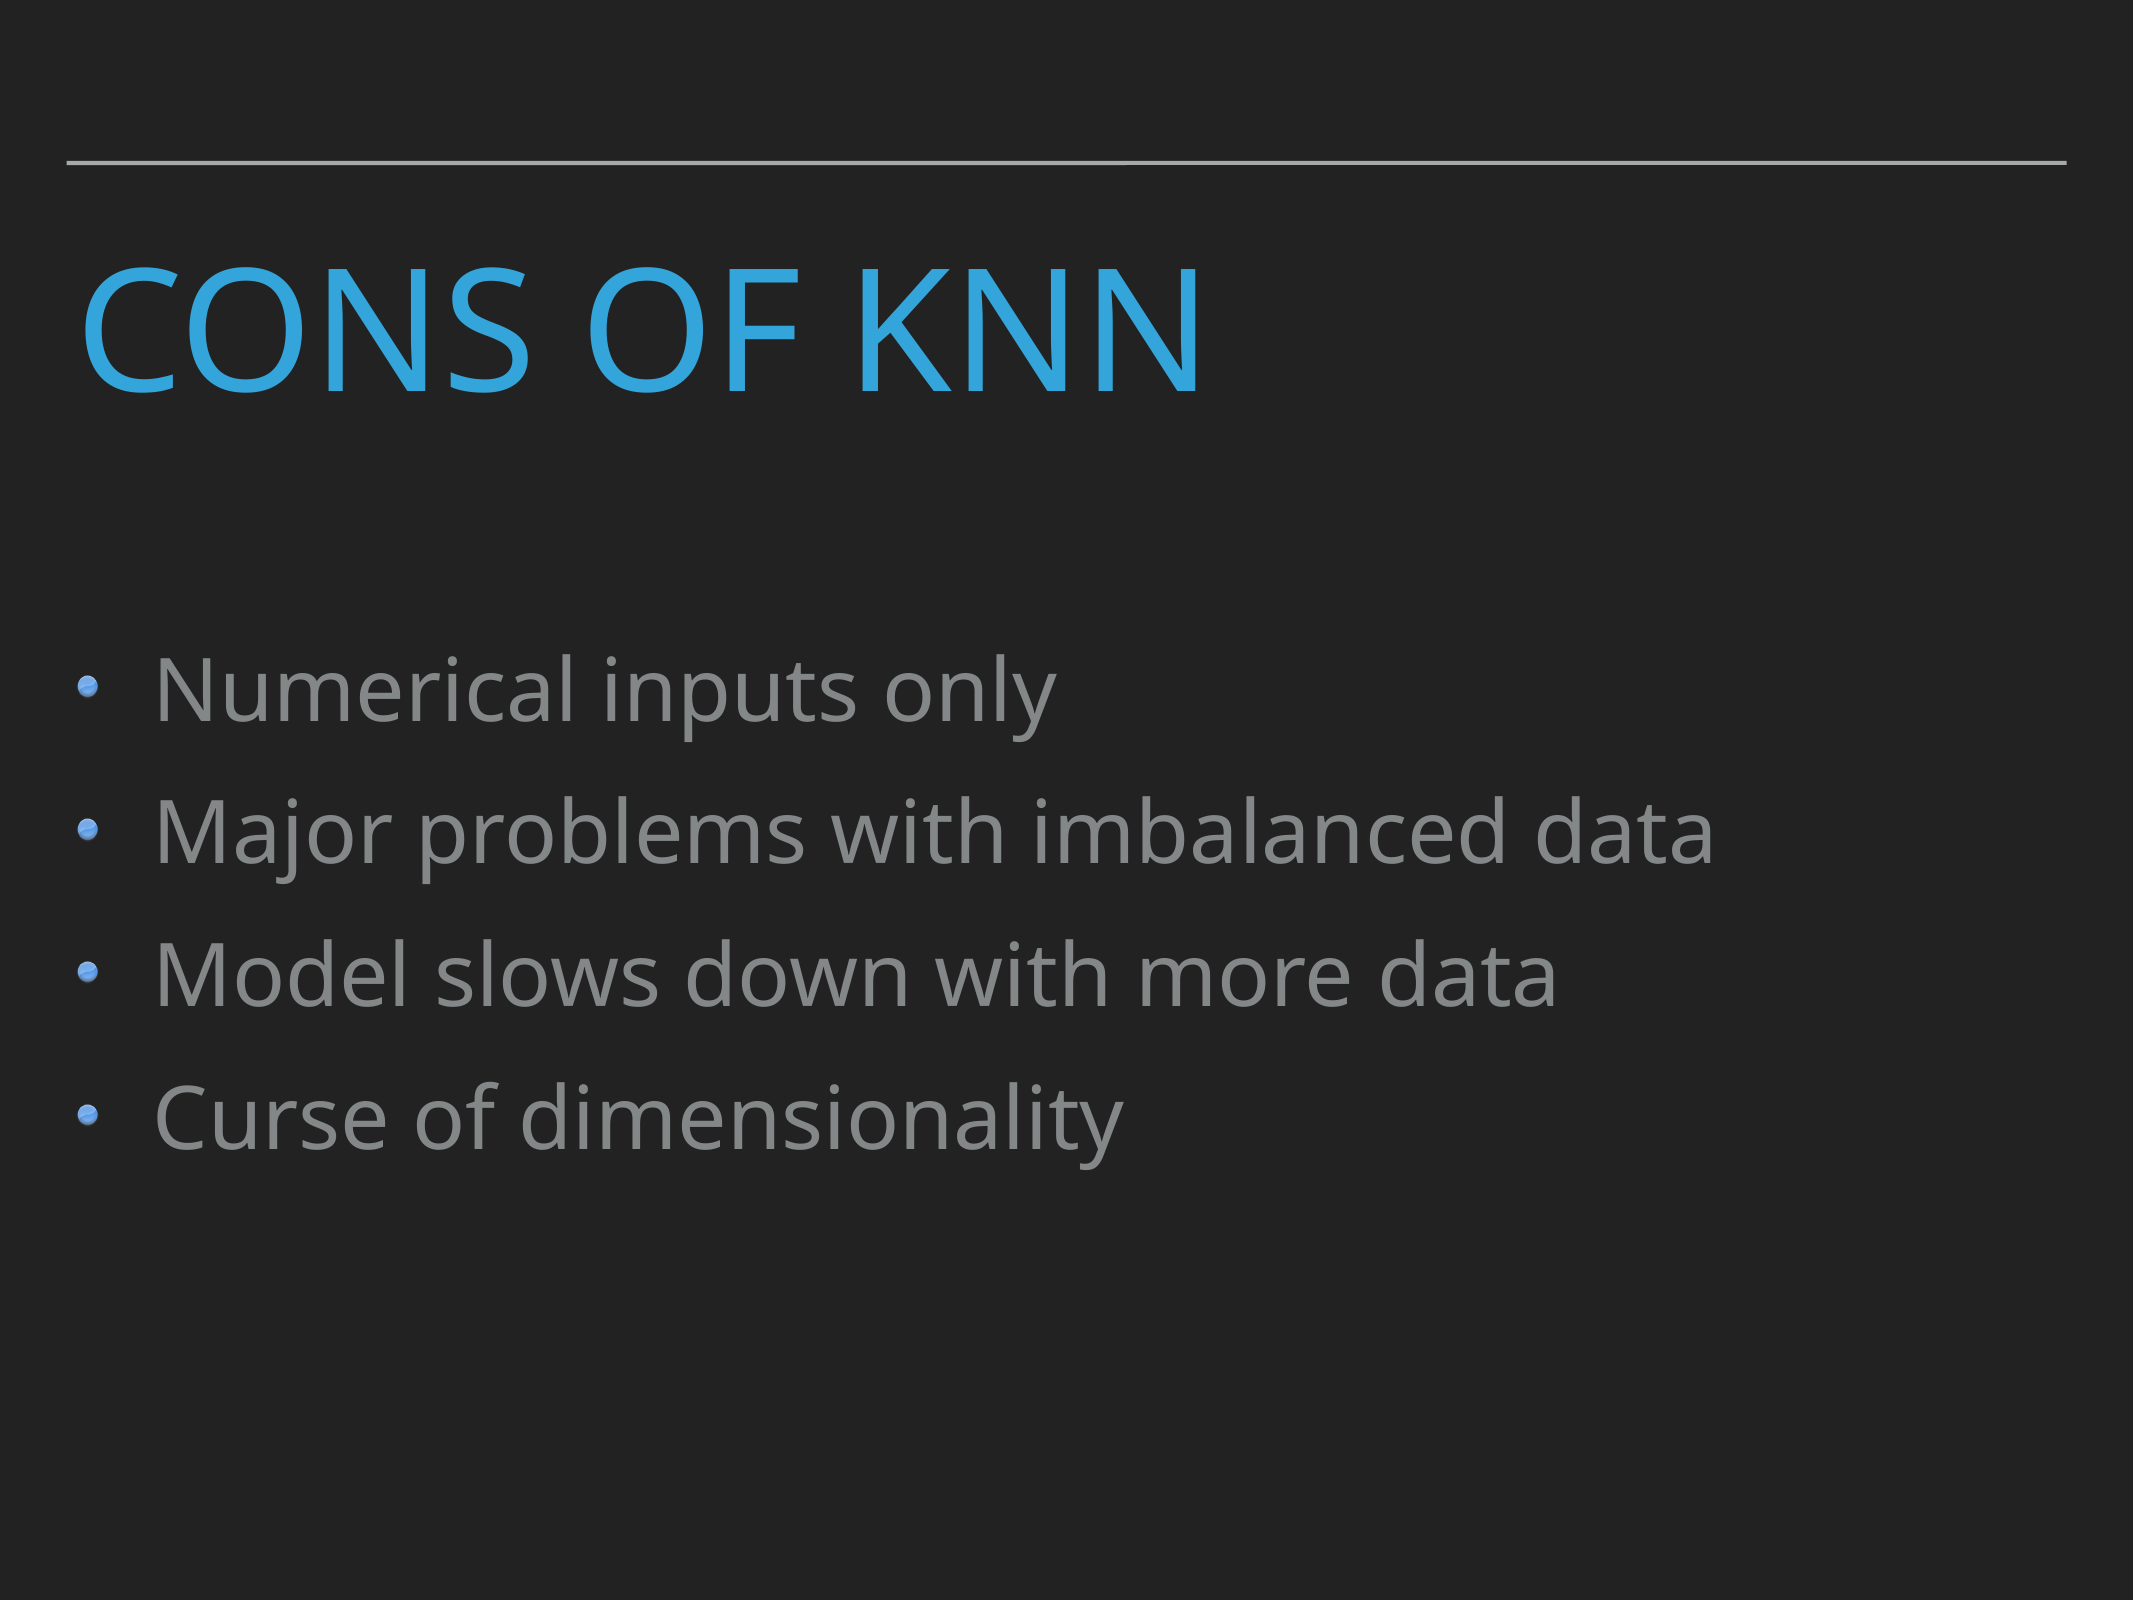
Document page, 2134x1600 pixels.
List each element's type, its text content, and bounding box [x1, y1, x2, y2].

picture [75, 959, 100, 984]
list Numerical inputs only Major problems with imbalanced data Model slows down with more data Curse of dimensionality [66, 624, 2068, 1243]
title Cons of KNN [66, 251, 2068, 445]
picture [75, 673, 100, 699]
picture [75, 1102, 100, 1127]
picture [75, 816, 100, 842]
